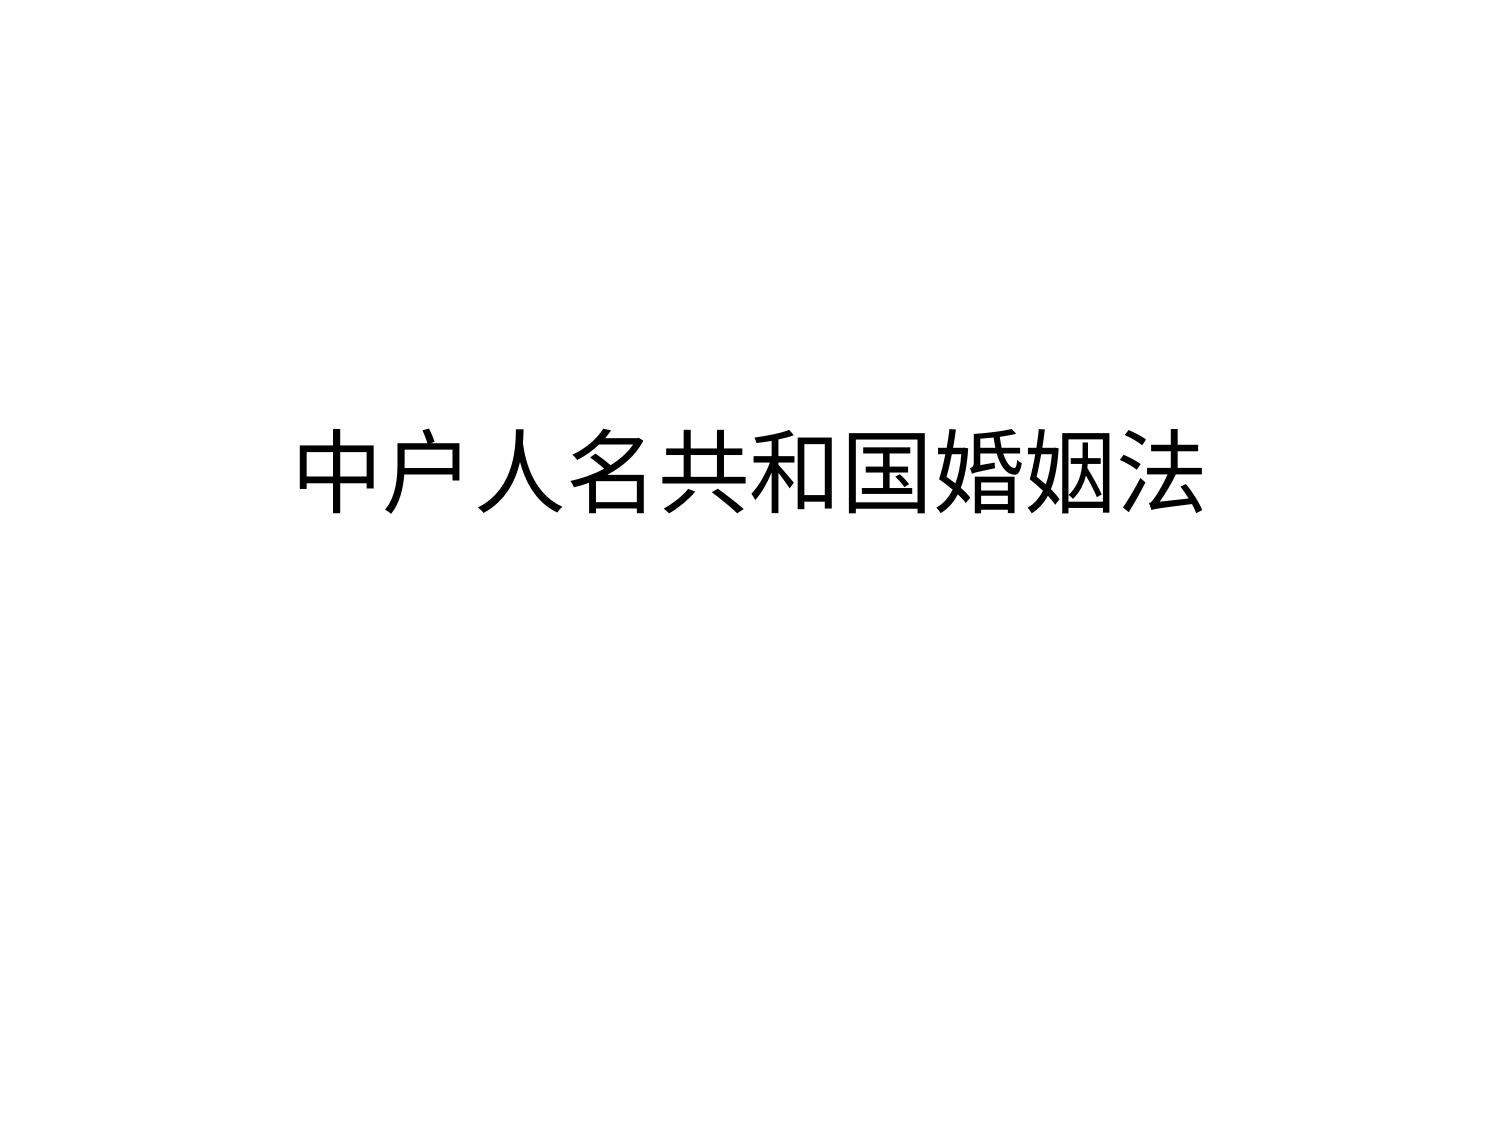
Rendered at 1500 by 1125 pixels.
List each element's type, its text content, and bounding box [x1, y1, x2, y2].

title 中户人名共和国婚姻法 [112, 349, 1388, 591]
